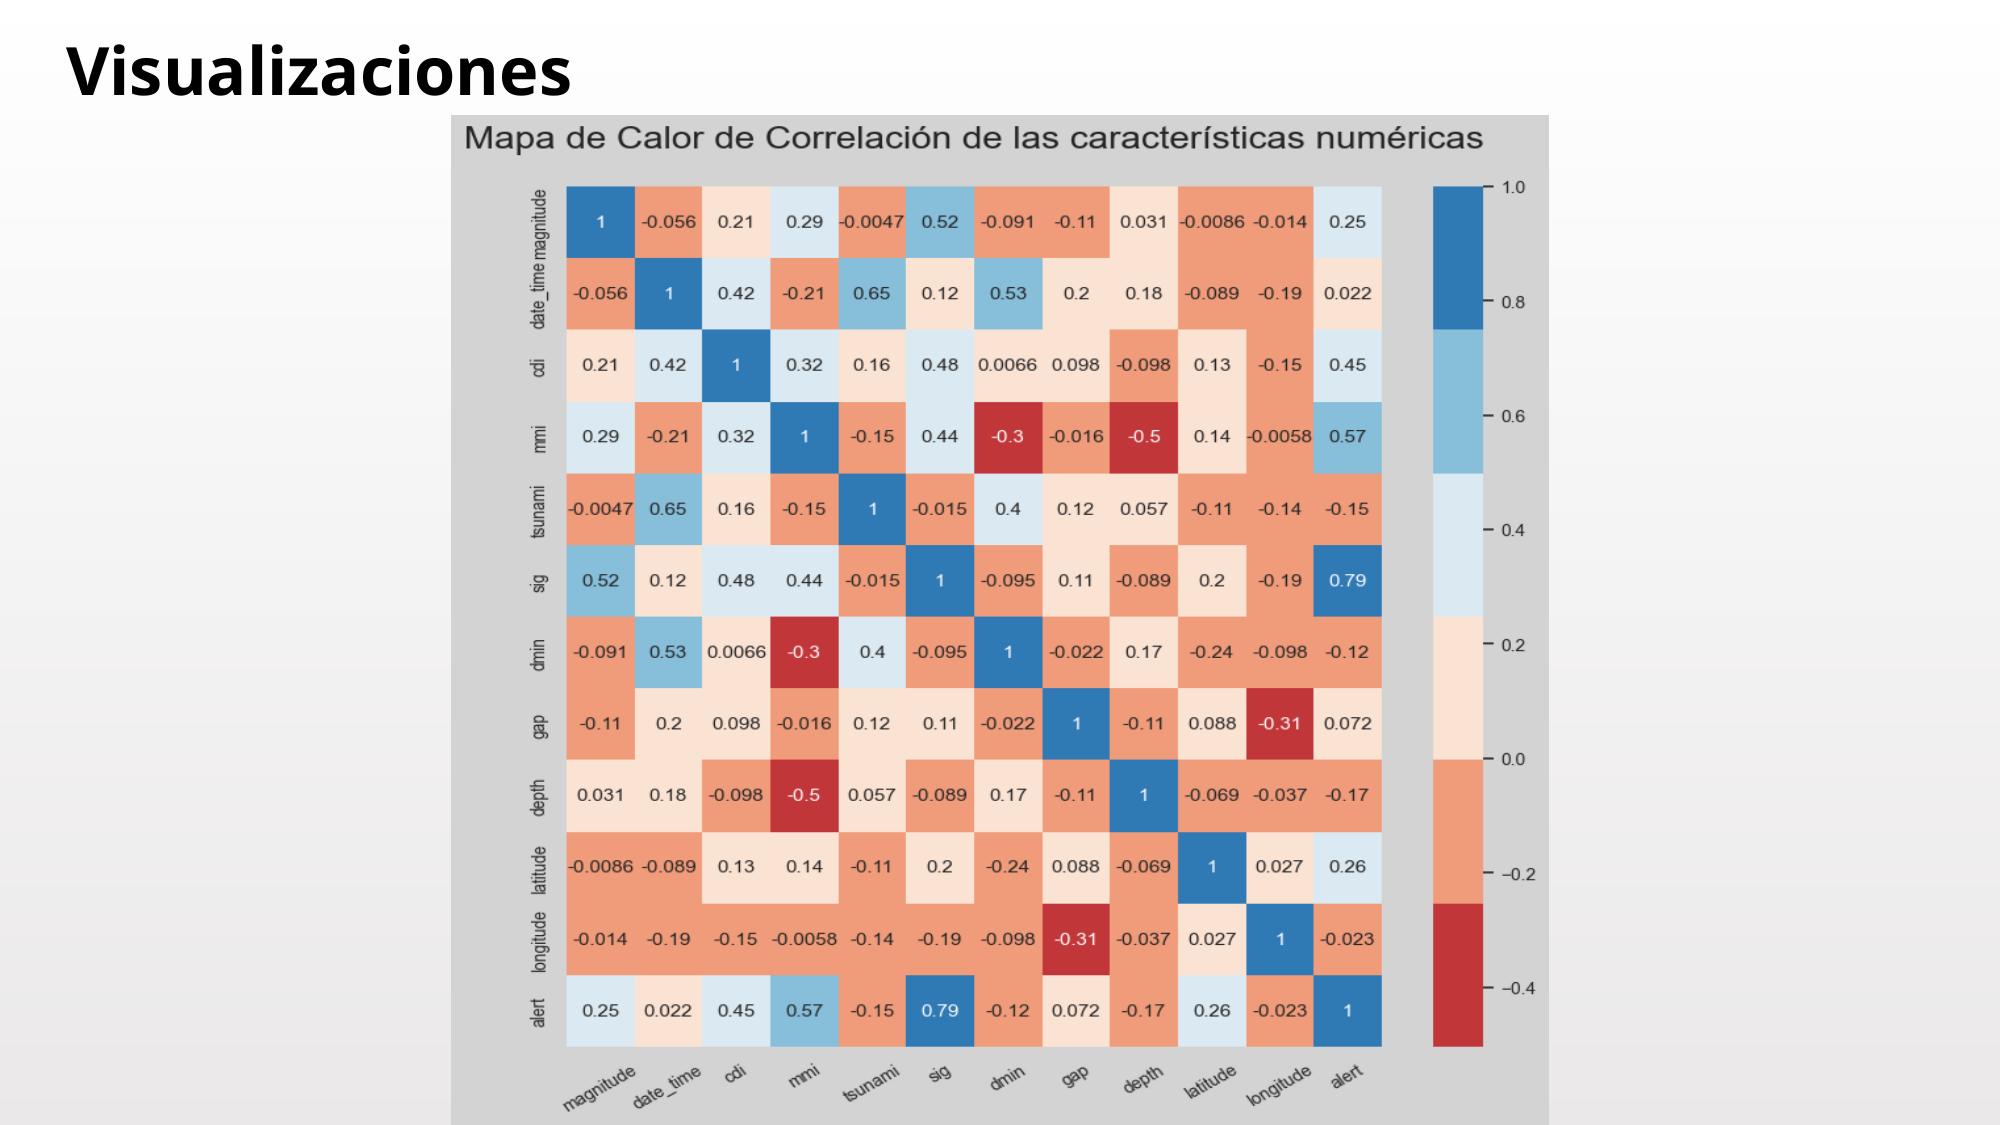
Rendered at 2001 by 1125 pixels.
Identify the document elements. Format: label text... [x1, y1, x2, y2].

picture [451, 115, 1549, 1125]
title Visualizaciones [51, 41, 1949, 106]
